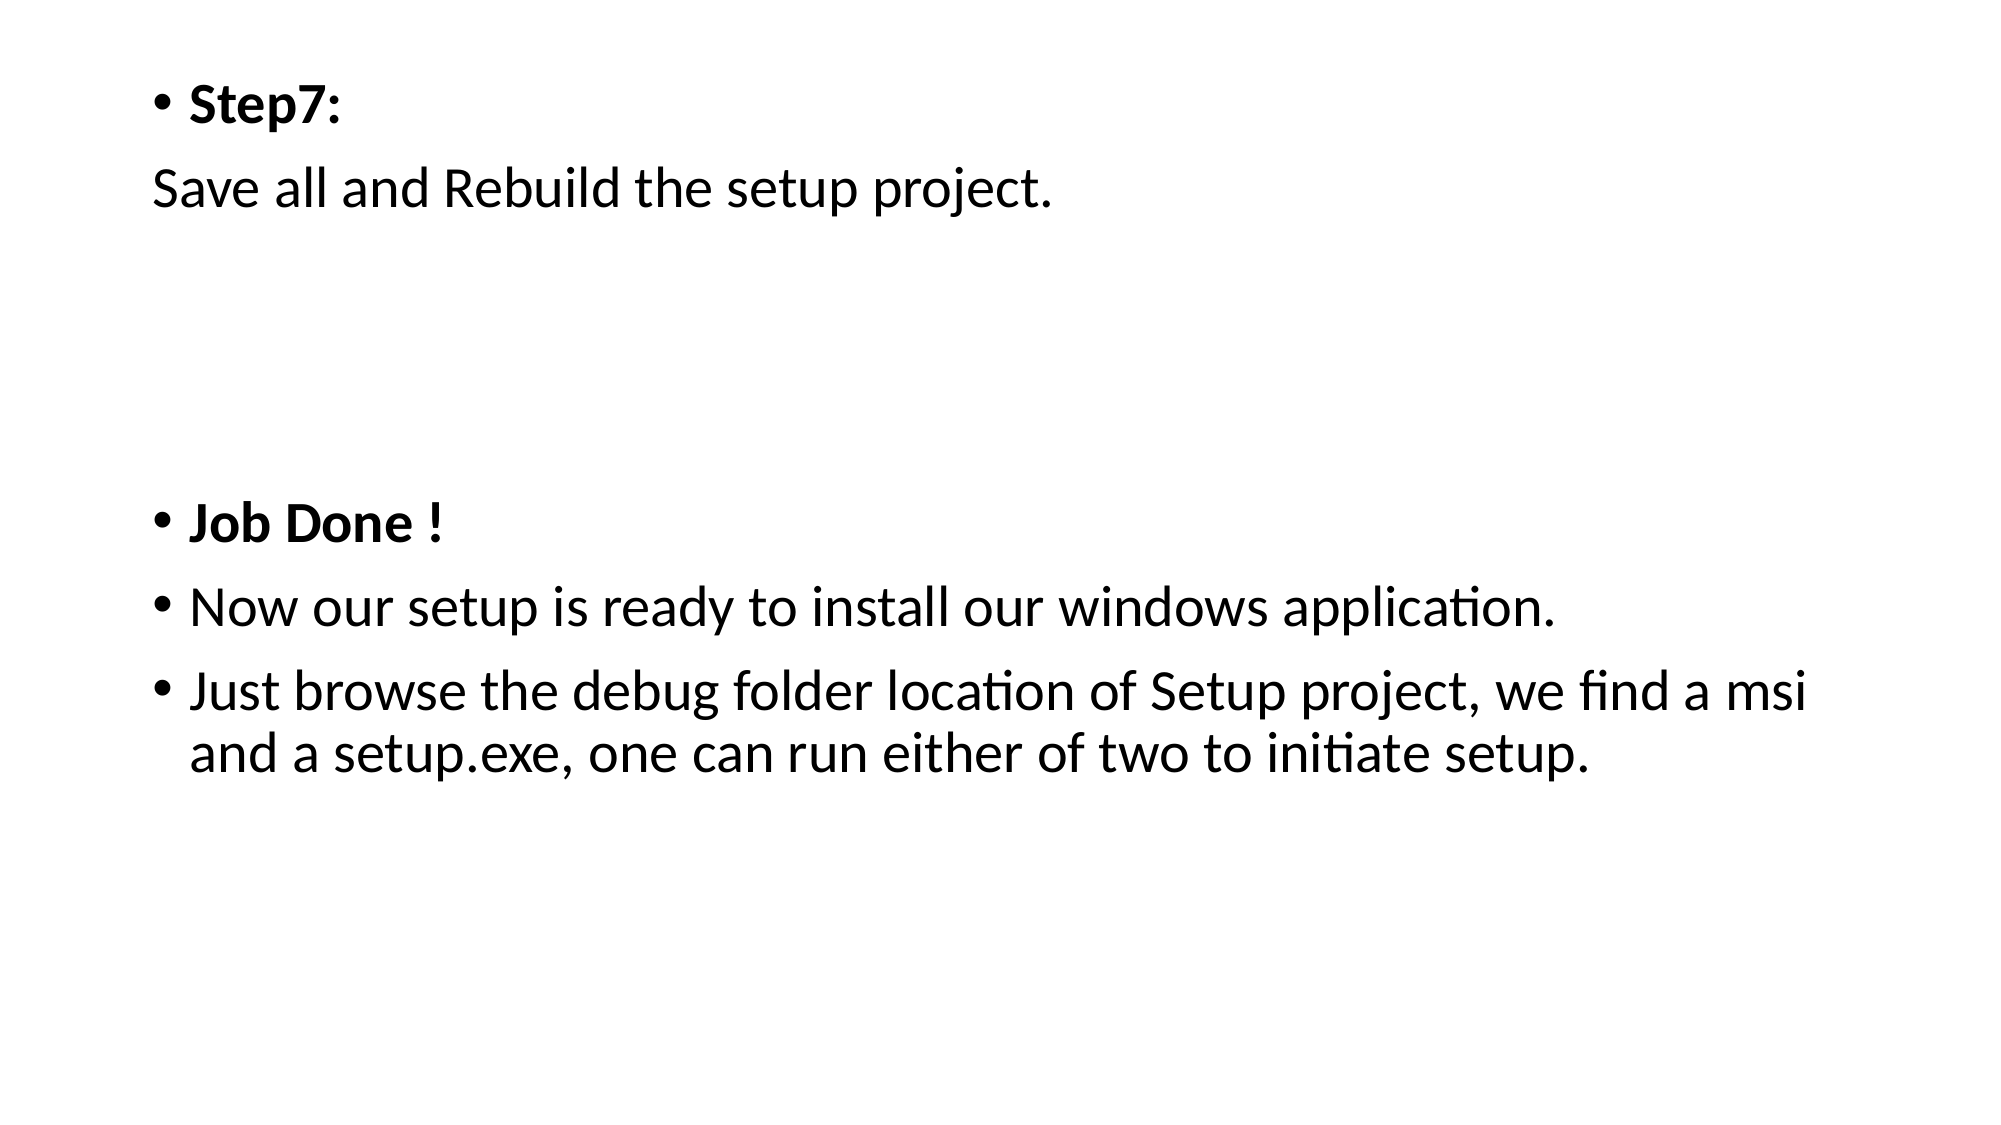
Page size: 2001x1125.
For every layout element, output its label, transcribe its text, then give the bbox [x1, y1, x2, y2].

list Step7: Save all and Rebuild the setup project. Job Done ! Now our setup is ready to install our windows application. Just browse the debug folder location of Setup project, we find a msi and a setup.exe, one can run either of two to initiate setup. [137, 65, 1863, 1014]
